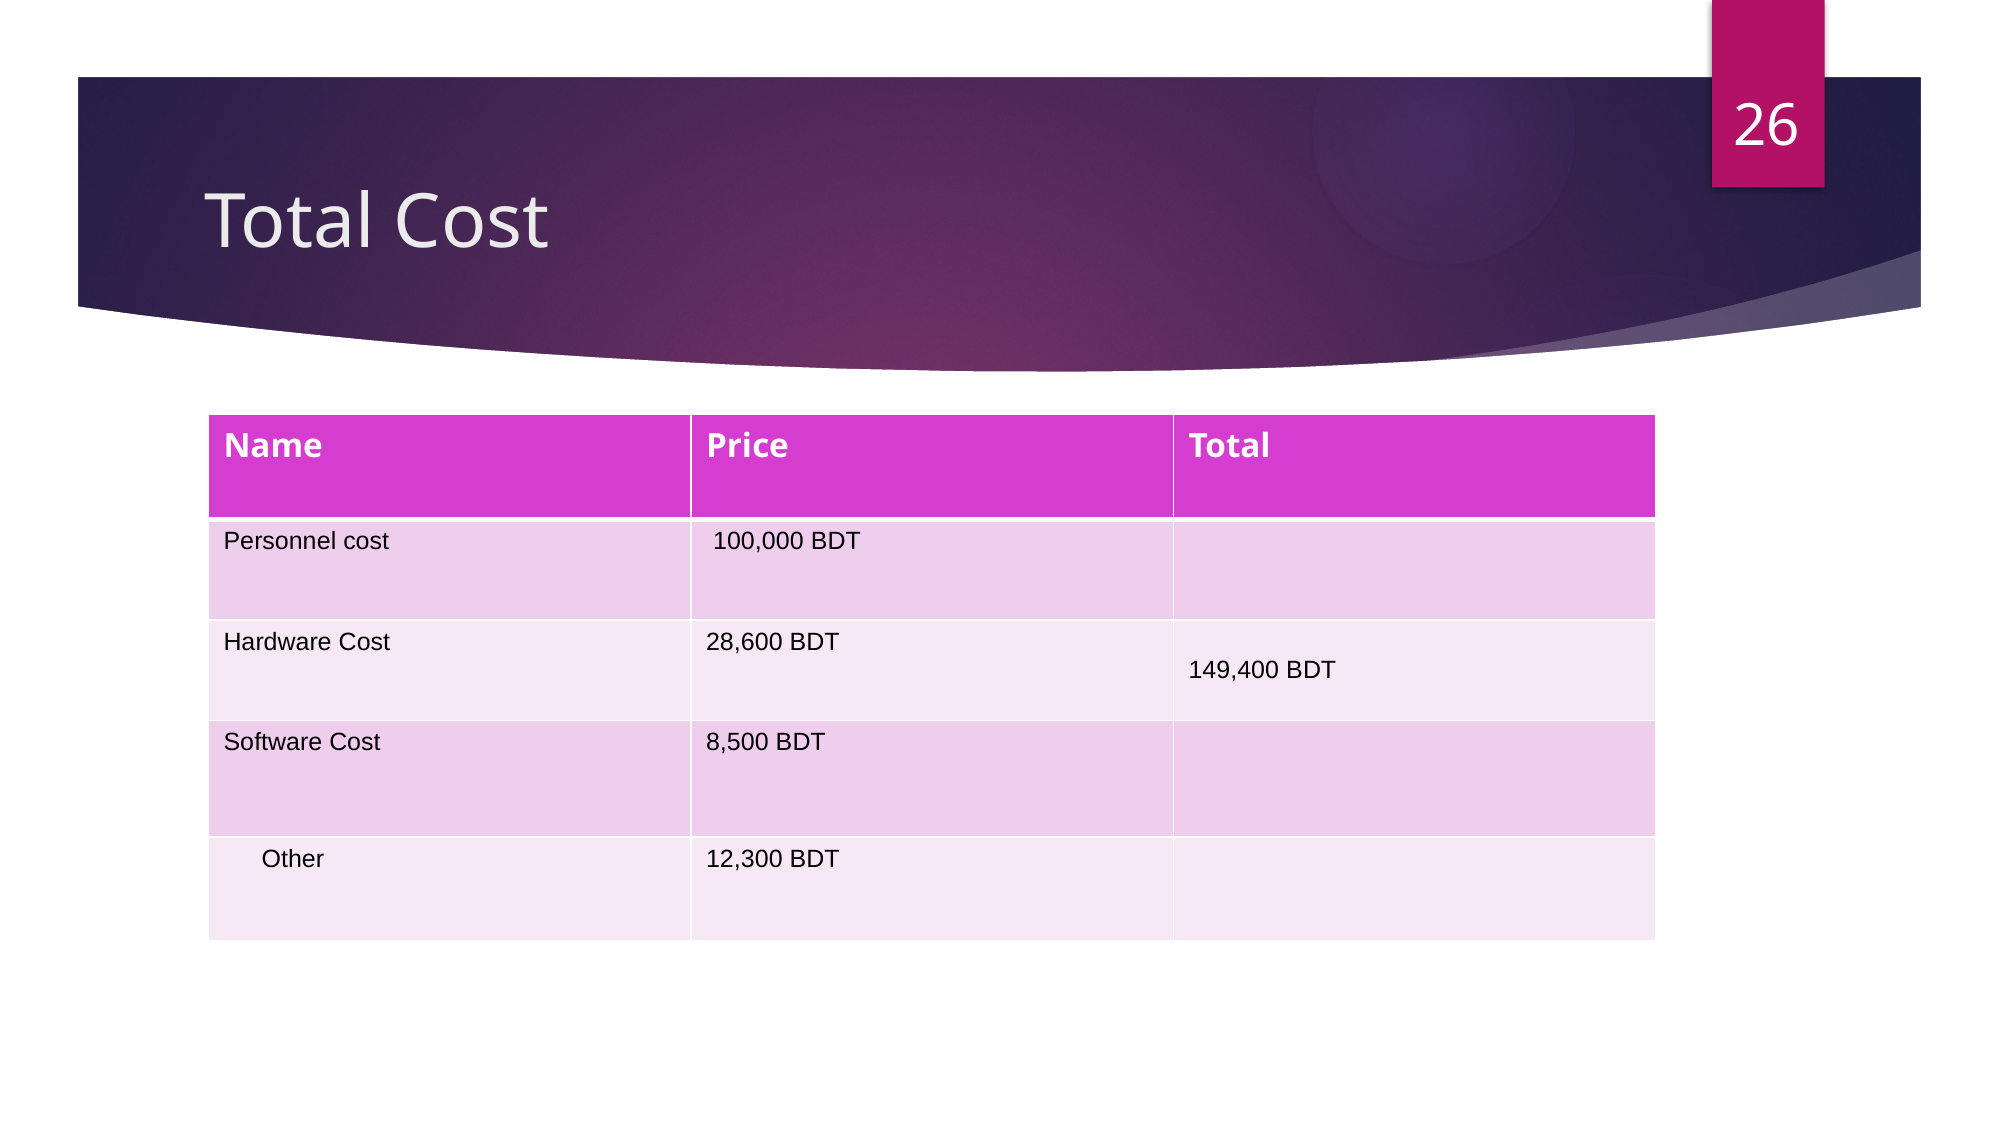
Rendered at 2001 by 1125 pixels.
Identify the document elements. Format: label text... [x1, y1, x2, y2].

table_cell [1174, 522, 1655, 619]
table_header Total [1174, 415, 1655, 517]
table_cell [1174, 721, 1655, 836]
table_cell Hardware Cost [209, 621, 690, 720]
table_cell 100,000 BDT [692, 522, 1173, 619]
slide_number 26 [1698, 48, 1836, 175]
table_cell 28,600 BDT [692, 621, 1173, 720]
table_cell [1174, 838, 1655, 940]
table_cell 12,300 BDT [692, 838, 1173, 940]
table_cell Other [209, 838, 690, 940]
title Total Cost [189, 159, 1627, 276]
table_cell 8,500 BDT [692, 721, 1173, 836]
table_cell 149,400 BDT [1174, 621, 1655, 720]
table_header Name [209, 415, 690, 517]
table_header Price [692, 415, 1173, 517]
table_cell Personnel cost [209, 522, 690, 619]
table_cell Software Cost [209, 721, 690, 836]
